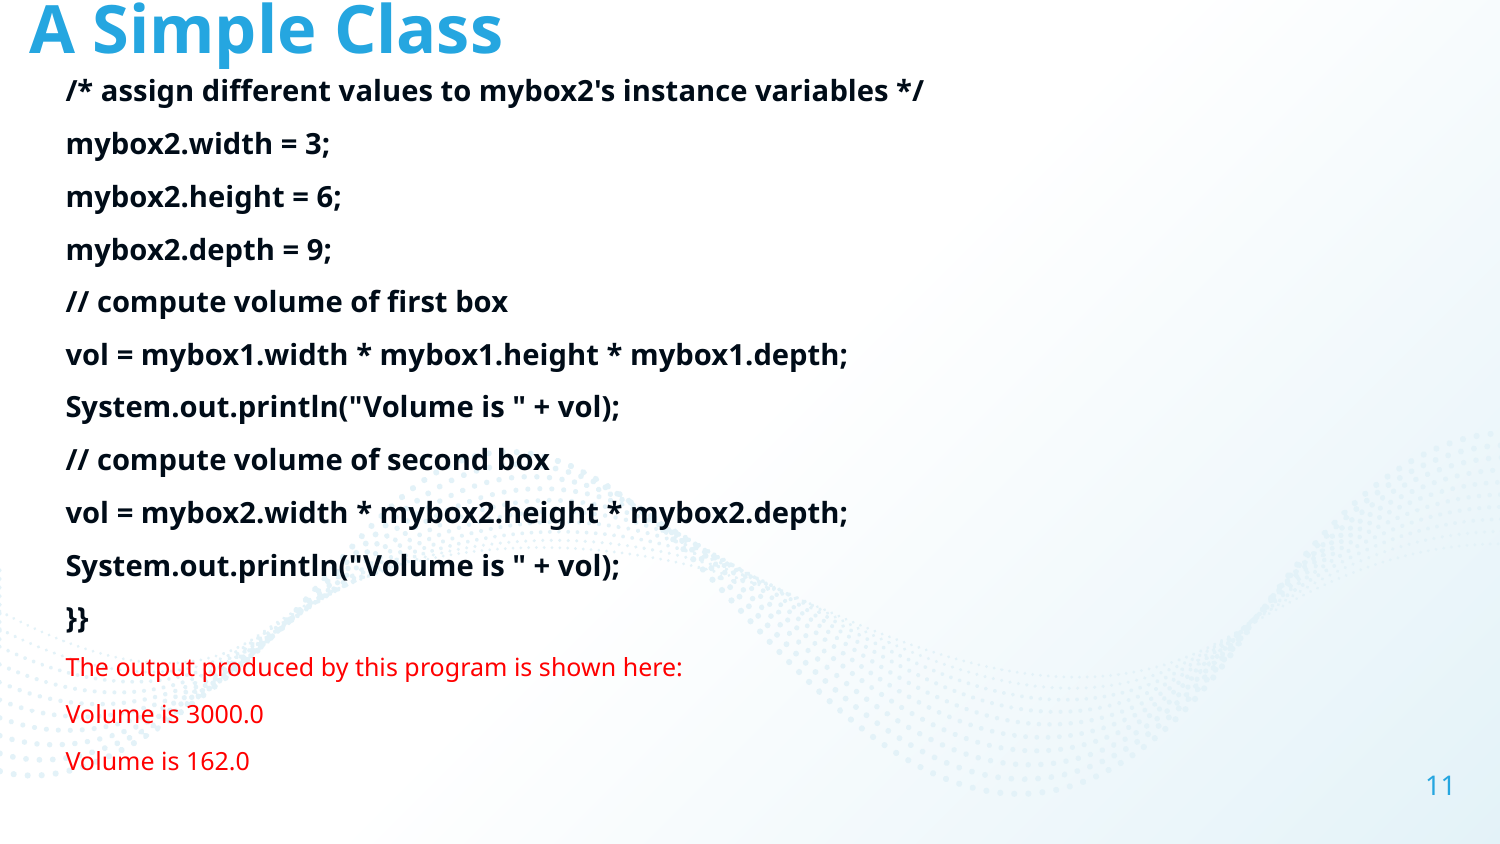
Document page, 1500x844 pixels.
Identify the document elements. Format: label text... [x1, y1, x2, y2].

slide_number 11 [1366, 754, 1457, 819]
list /* assign different values to mybox2's instance variables */ mybox2.width = 3; mybox2.height = 6; mybox2.depth = 9; // compute volume of first box vol = mybox1.width * mybox1.height * mybox1.depth; System.out.println("Volume is " + vol); // compute volume of second box vol = mybox2.width * mybox2.height * mybox2.depth; System.out.println("Volume is " + vol); }} The output produced by this program is shown here: Volume is 3000.0 Volume is 162.0 [53, 67, 1471, 844]
title A Simple Class [29, 20, 1388, 68]
